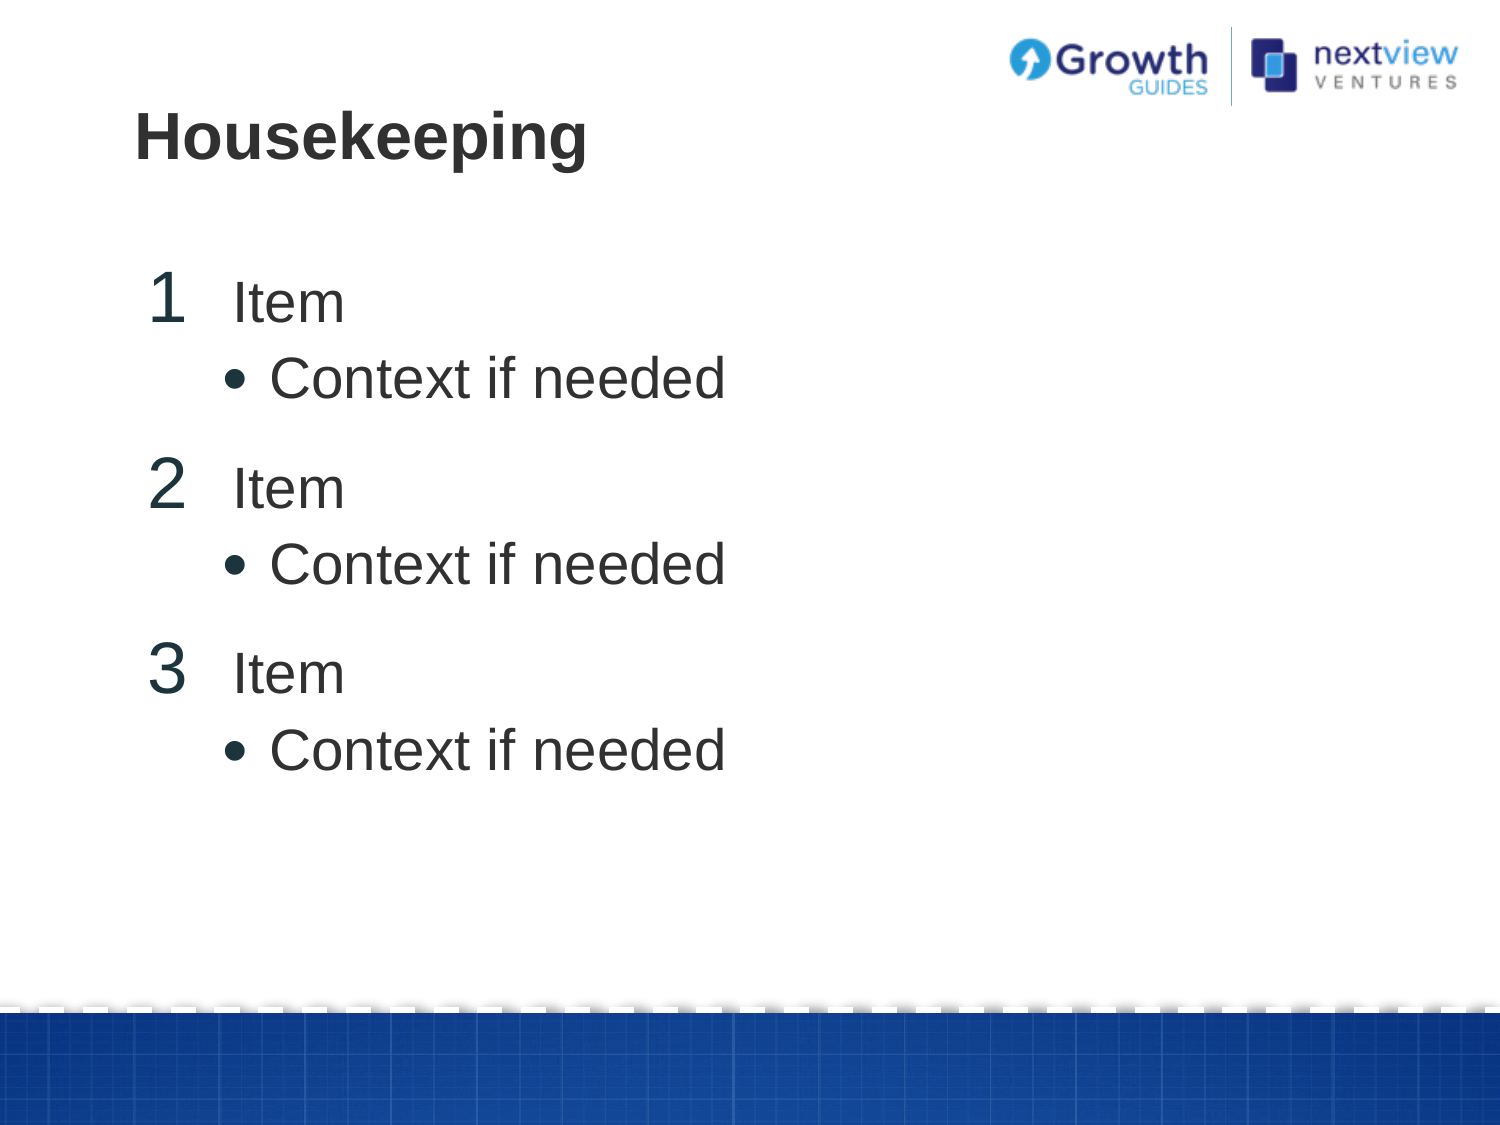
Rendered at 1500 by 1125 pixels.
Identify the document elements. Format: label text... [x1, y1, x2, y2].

list Item Context if needed Item Context if needed Item Context if needed [132, 261, 1349, 1005]
picture [1250, 37, 1461, 94]
text_box Housekeeping [119, 61, 1324, 180]
picture [0, 1013, 1500, 1125]
picture [993, 25, 1234, 61]
